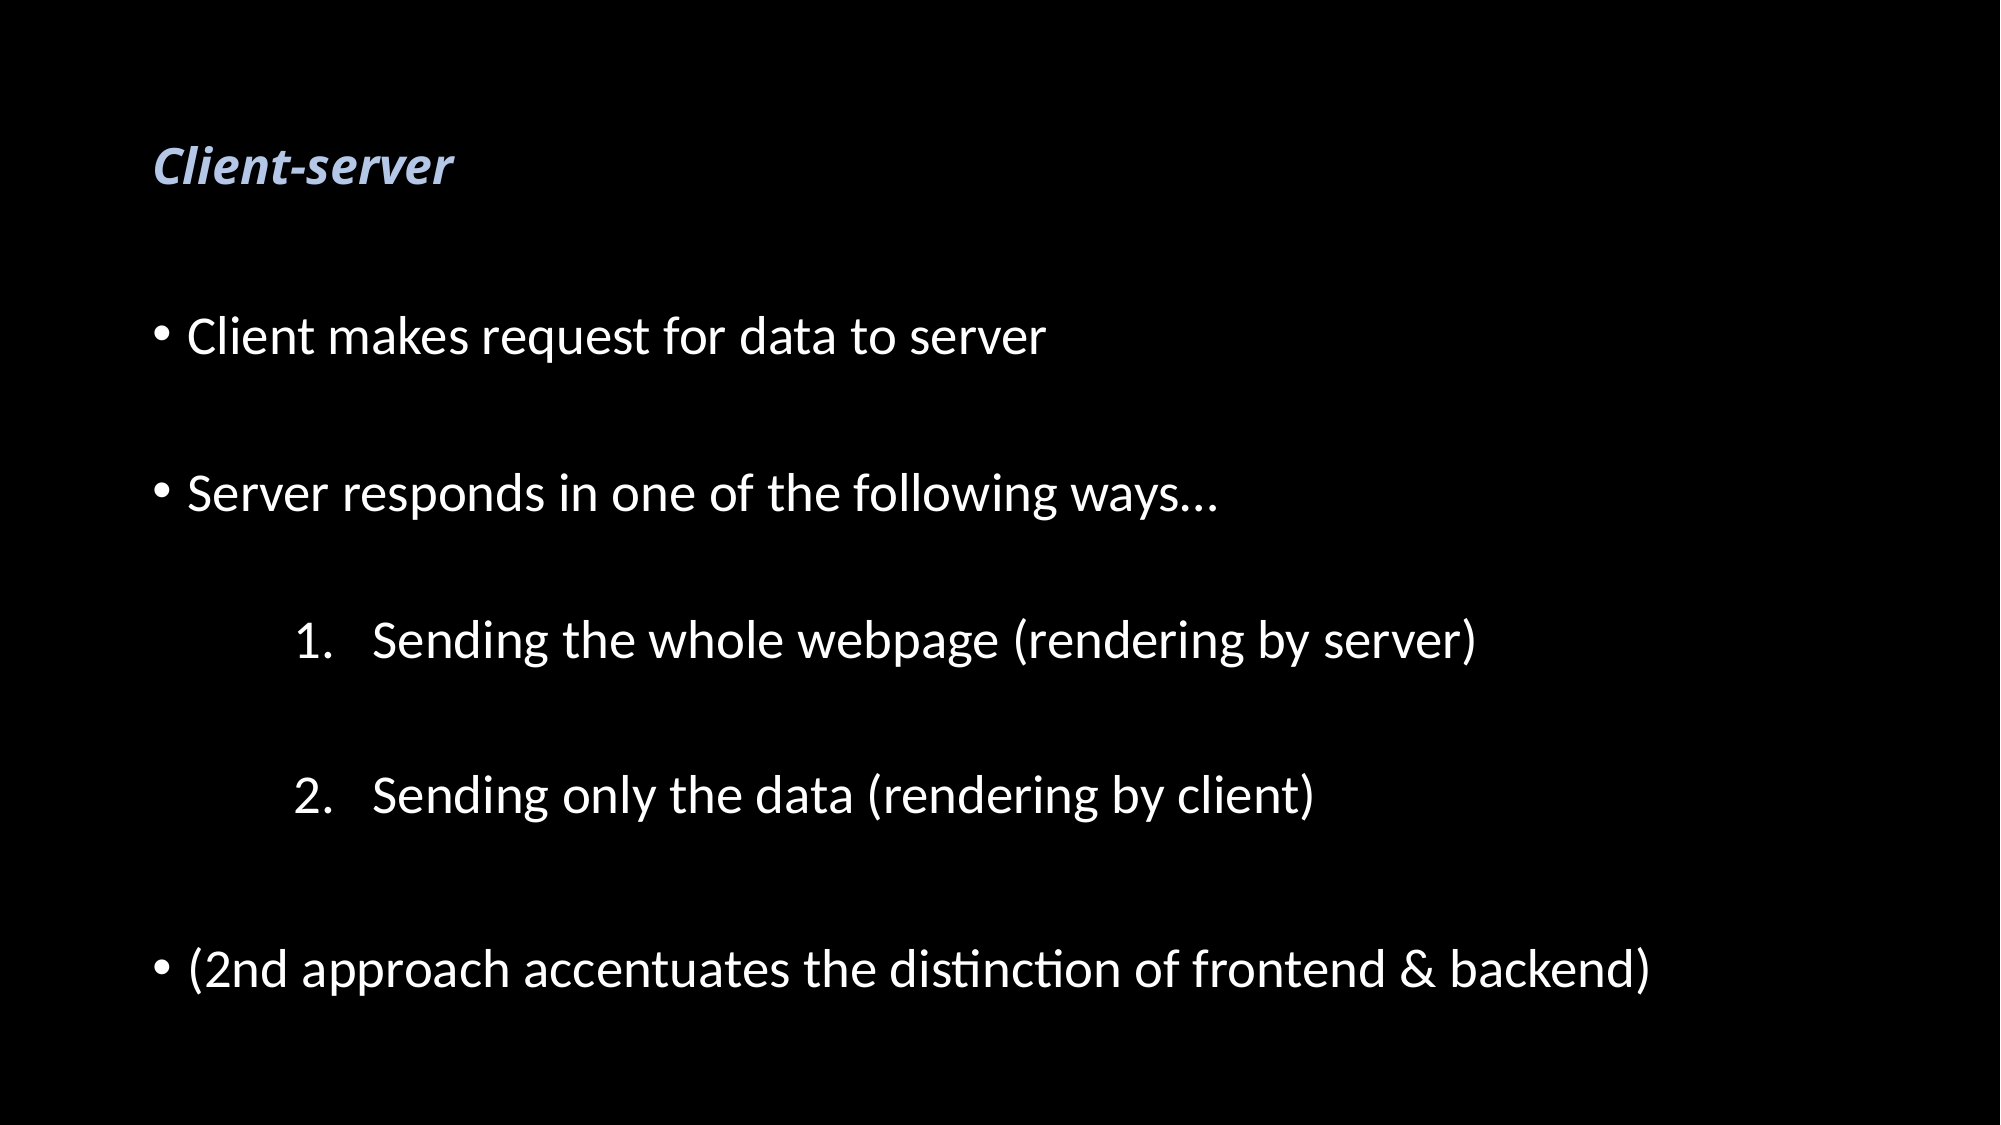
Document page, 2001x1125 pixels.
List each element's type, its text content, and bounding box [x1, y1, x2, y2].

list Client makes request for data to server Server responds in one of the following ways… Sending the whole webpage (rendering by server) Sending only the data (rendering by client) (2nd approach accentuates the distinction of frontend & backend) [137, 299, 1863, 1014]
title Client-server [137, 59, 1863, 278]
